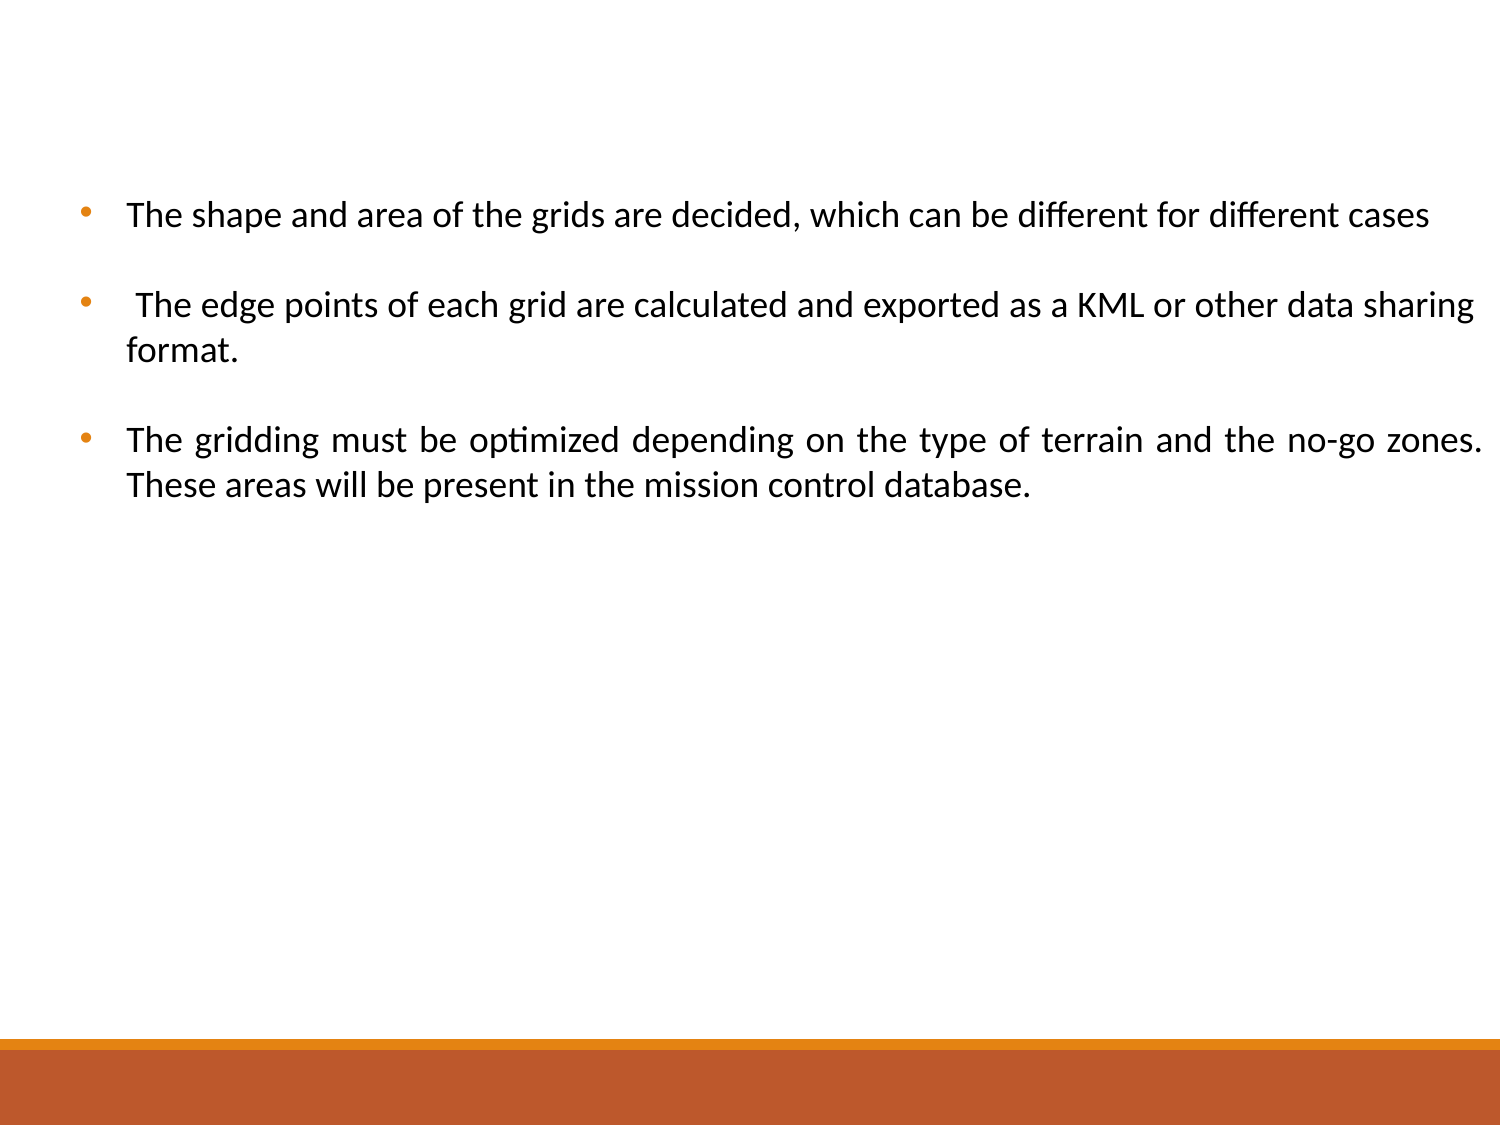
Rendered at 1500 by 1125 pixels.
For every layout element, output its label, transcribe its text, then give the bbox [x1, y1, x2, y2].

text_box The shape and area of the grids are decided, which can be different for different cases The edge points of each grid are calculated and exported as a KML or other data sharing format. The gridding must be optimized depending on the type of terrain and the no-go zones. These areas will be present in the mission control database. [64, 137, 1500, 557]
